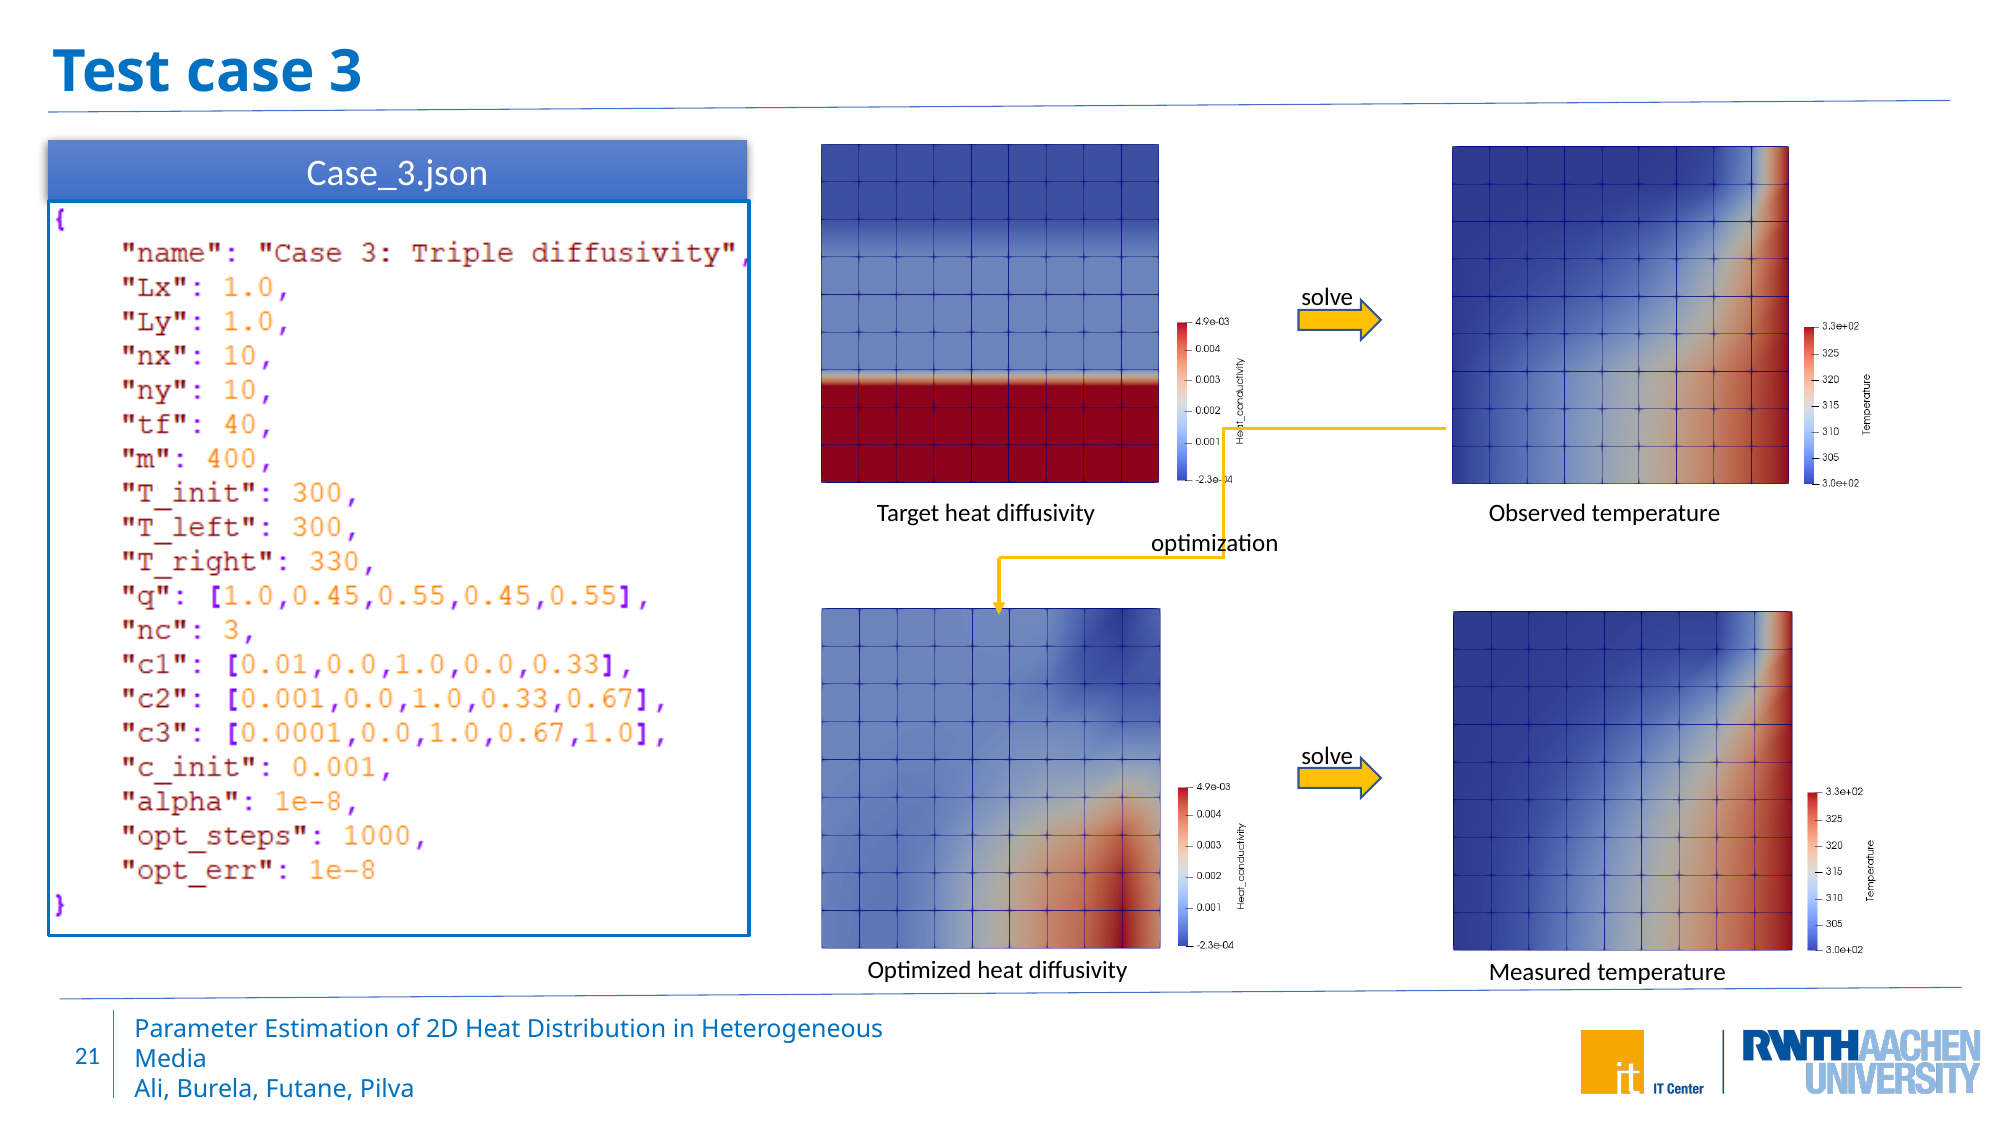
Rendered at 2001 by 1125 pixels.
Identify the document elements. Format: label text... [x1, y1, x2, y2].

footer Parameter Estimation of 2D Heat Distribution in Heterogeneous Media Ali, Burela, Futane, Pilva [119, 1027, 957, 1088]
text_box optimization [1136, 558, 1301, 565]
text_box Optimized heat diffusivity [852, 957, 1169, 987]
text_box Target heat diffusivity [862, 494, 999, 534]
text_box Observed temperature [1473, 494, 1748, 534]
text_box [999, 428, 1449, 558]
picture [1446, 138, 1878, 494]
picture [1561, 998, 2000, 1125]
text_box Case_3.json [48, 140, 748, 199]
picture [50, 202, 748, 934]
text_box solve [1286, 732, 1415, 778]
picture [815, 601, 1252, 957]
picture [1448, 604, 1882, 959]
slide_number 21 [59, 1024, 113, 1085]
text_box [1297, 778, 1383, 801]
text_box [59, 987, 1962, 999]
text_box Test case 3 [37, 26, 1446, 111]
text_box solve [1286, 272, 1415, 318]
slide_number 21 [114, 1024, 120, 1085]
text_box Measured temperature [1473, 959, 1790, 987]
text_box [1297, 318, 1383, 343]
picture [815, 138, 1249, 494]
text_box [47, 100, 1950, 113]
